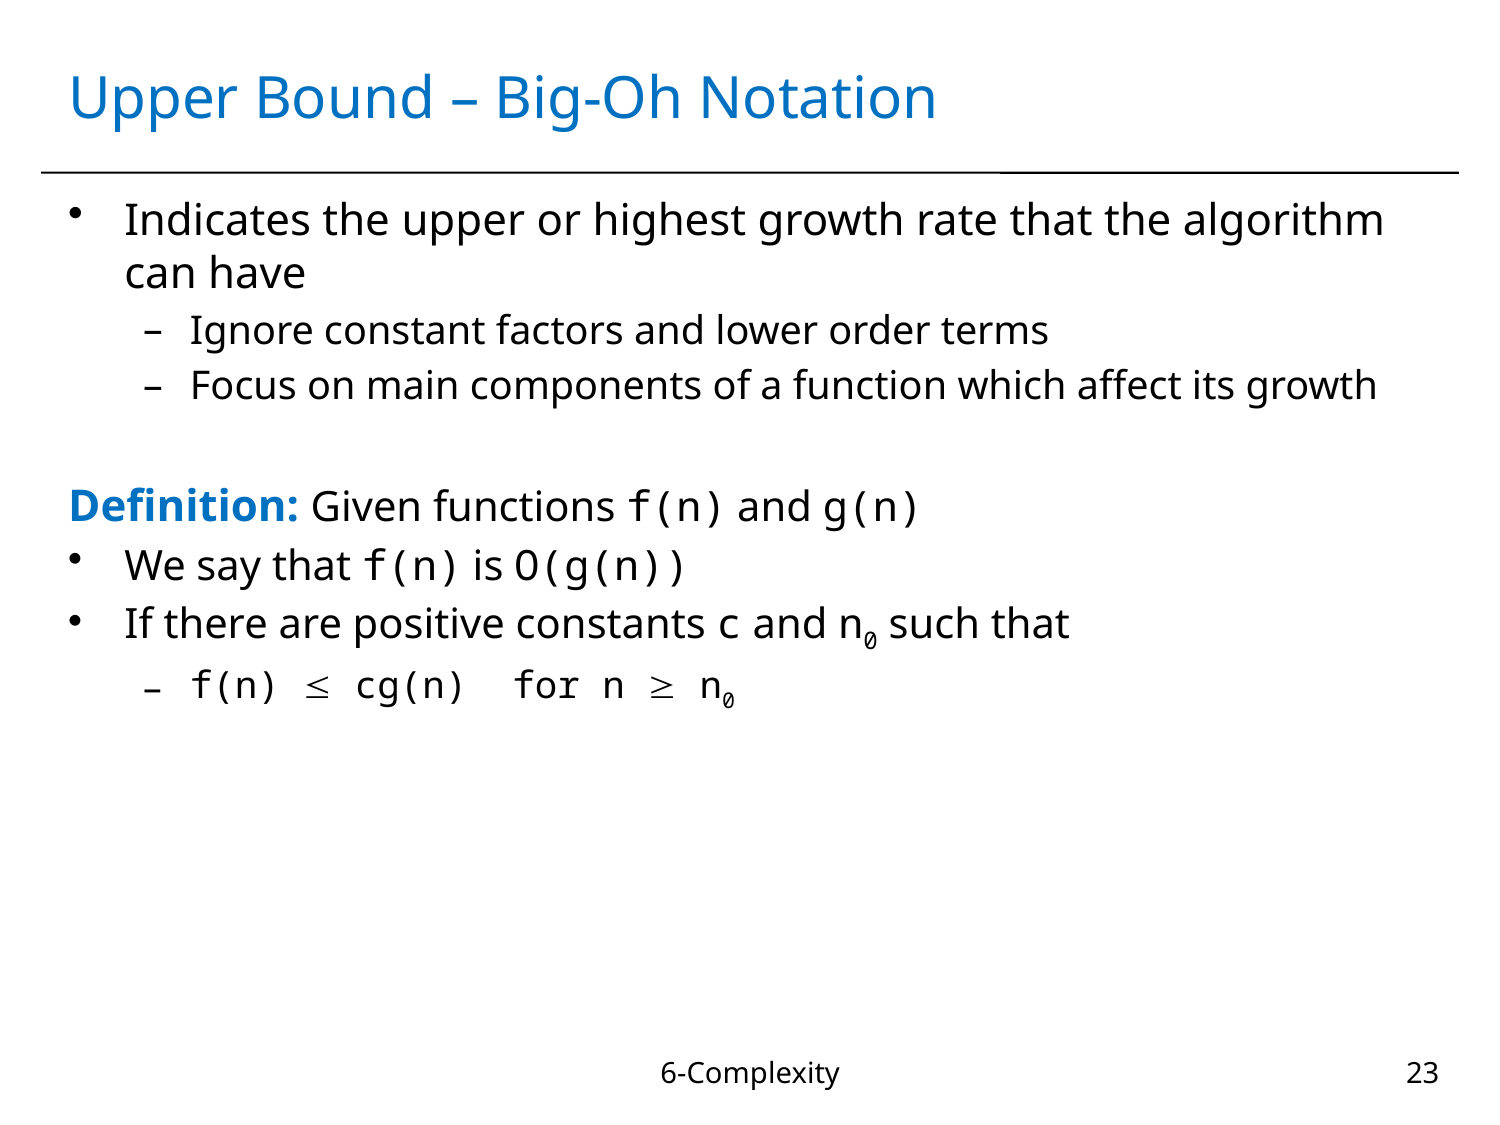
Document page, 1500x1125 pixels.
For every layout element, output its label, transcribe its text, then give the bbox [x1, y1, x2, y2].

slide_number 23 [1104, 1046, 1455, 1125]
list Indicates the upper or highest growth rate that the algorithm can have Ignore constant factors and lower order terms Focus on main components of a function which affect its growth Definition: Given functions f(n) and g(n) We say that f(n) is O(g(n)) If there are positive constants c and n0 such that f(n)  cg(n) for n  n0 [52, 184, 1448, 1024]
title Upper Bound – Big-Oh Notation [52, 30, 1448, 159]
footer 6-Complexity [502, 1046, 999, 1125]
